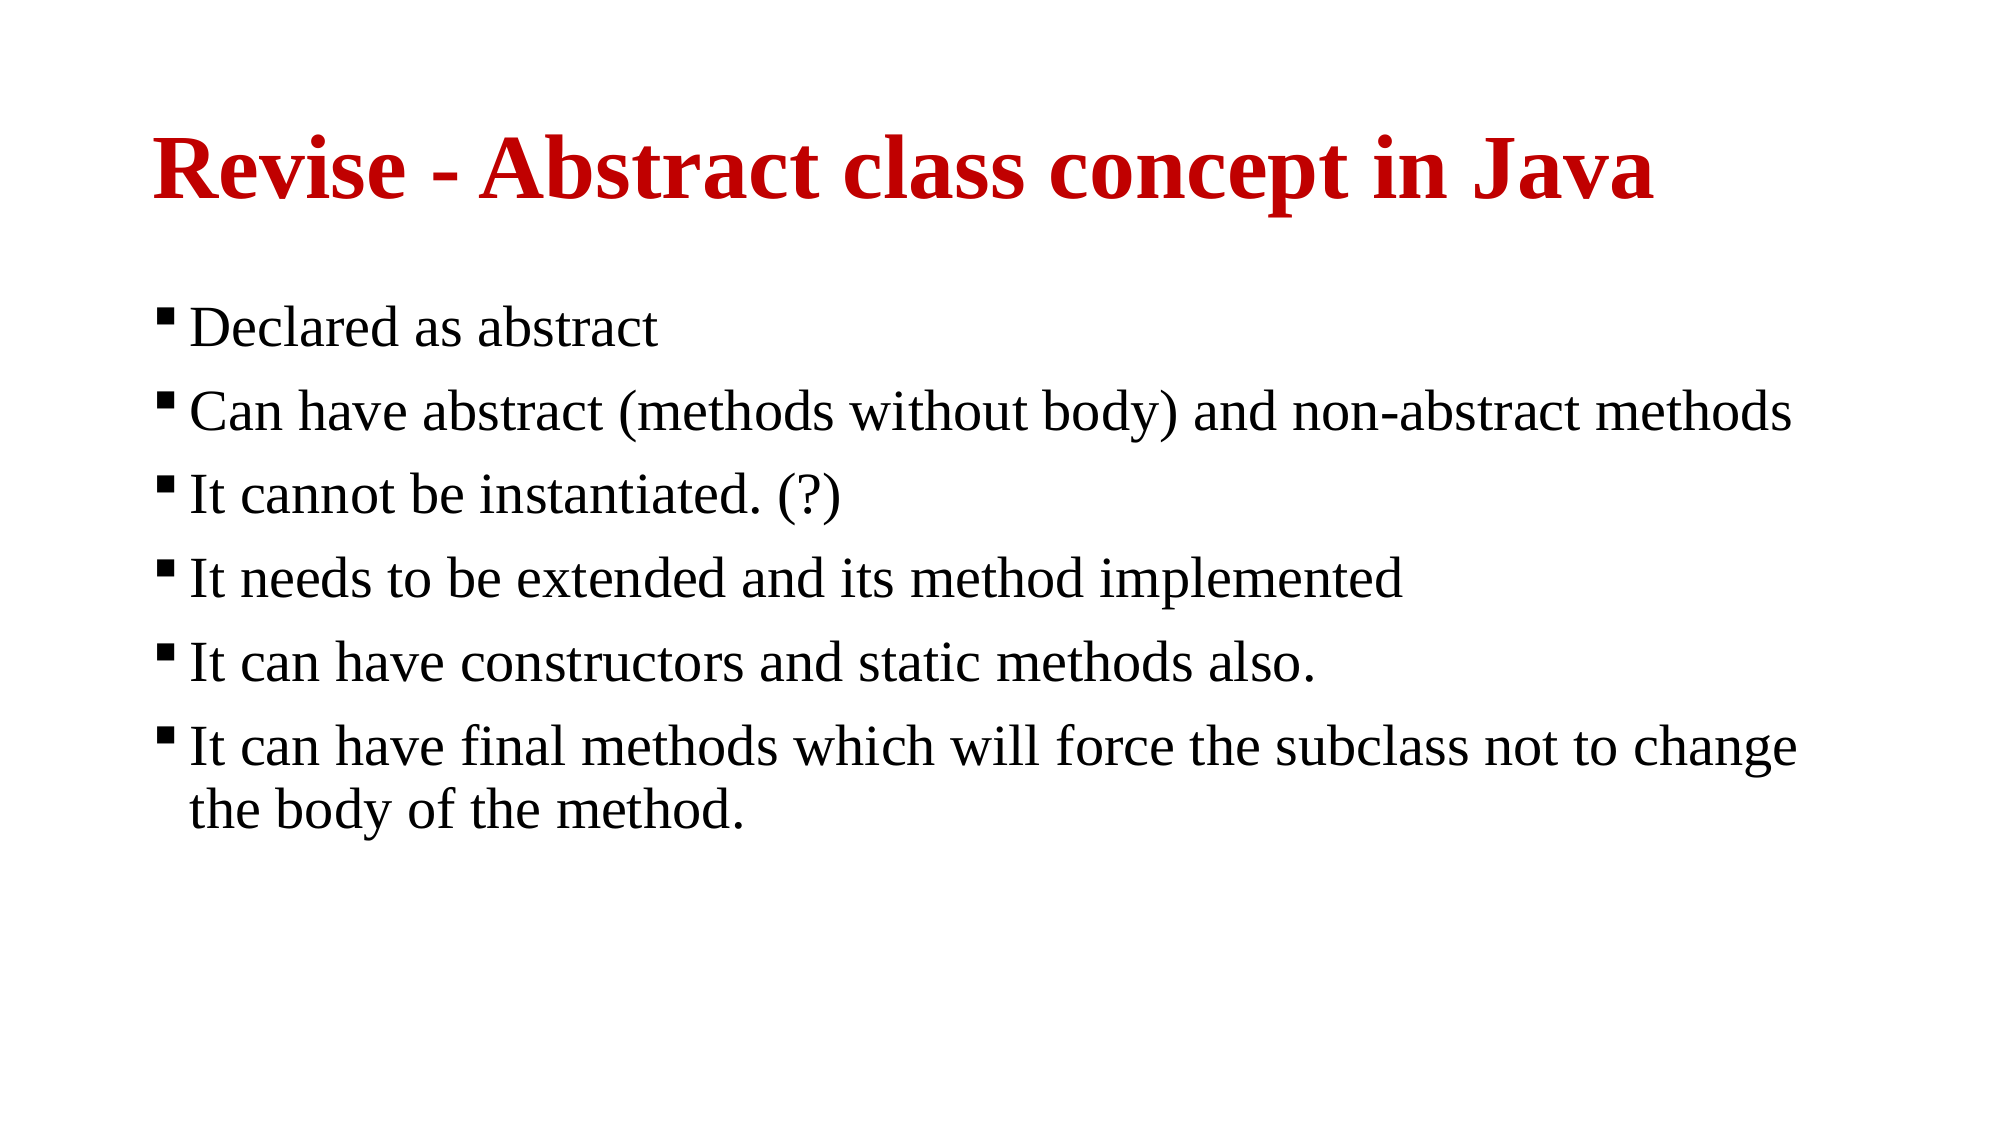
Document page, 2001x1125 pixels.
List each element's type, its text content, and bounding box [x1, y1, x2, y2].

title Revise - Abstract class concept in Java [137, 59, 1863, 278]
list Declared as abstract Can have abstract (methods without body) and non-abstract methods It cannot be instantiated. (?) It needs to be extended and its method implemented It can have constructors and static methods also. It can have final methods which will force the subclass not to change the body of the method. [137, 288, 1863, 1003]
